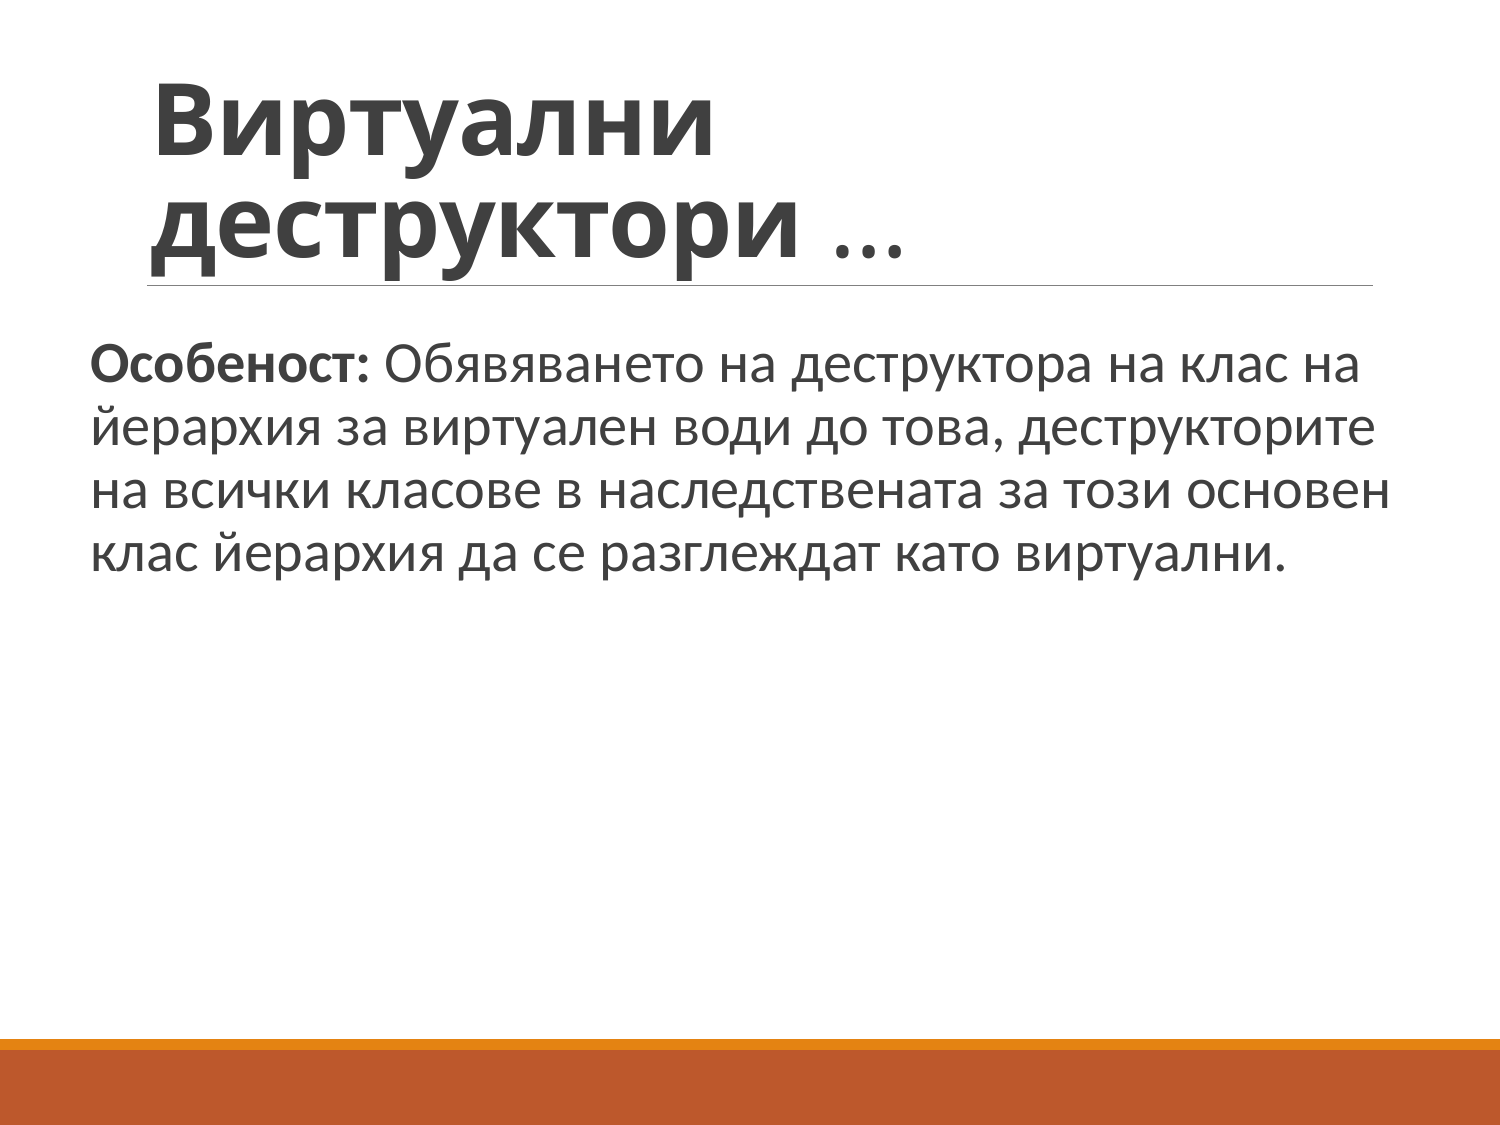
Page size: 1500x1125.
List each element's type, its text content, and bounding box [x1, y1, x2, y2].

title Виртуални деструктори … [135, 47, 1373, 285]
list Особеност: Обявяването на деструктора на клас на йерархия за виртуален води до това, деструкторите на всички класове в наследствената за този основен клас йерархия да се разглеждат като виртуални. [75, 324, 1425, 740]
